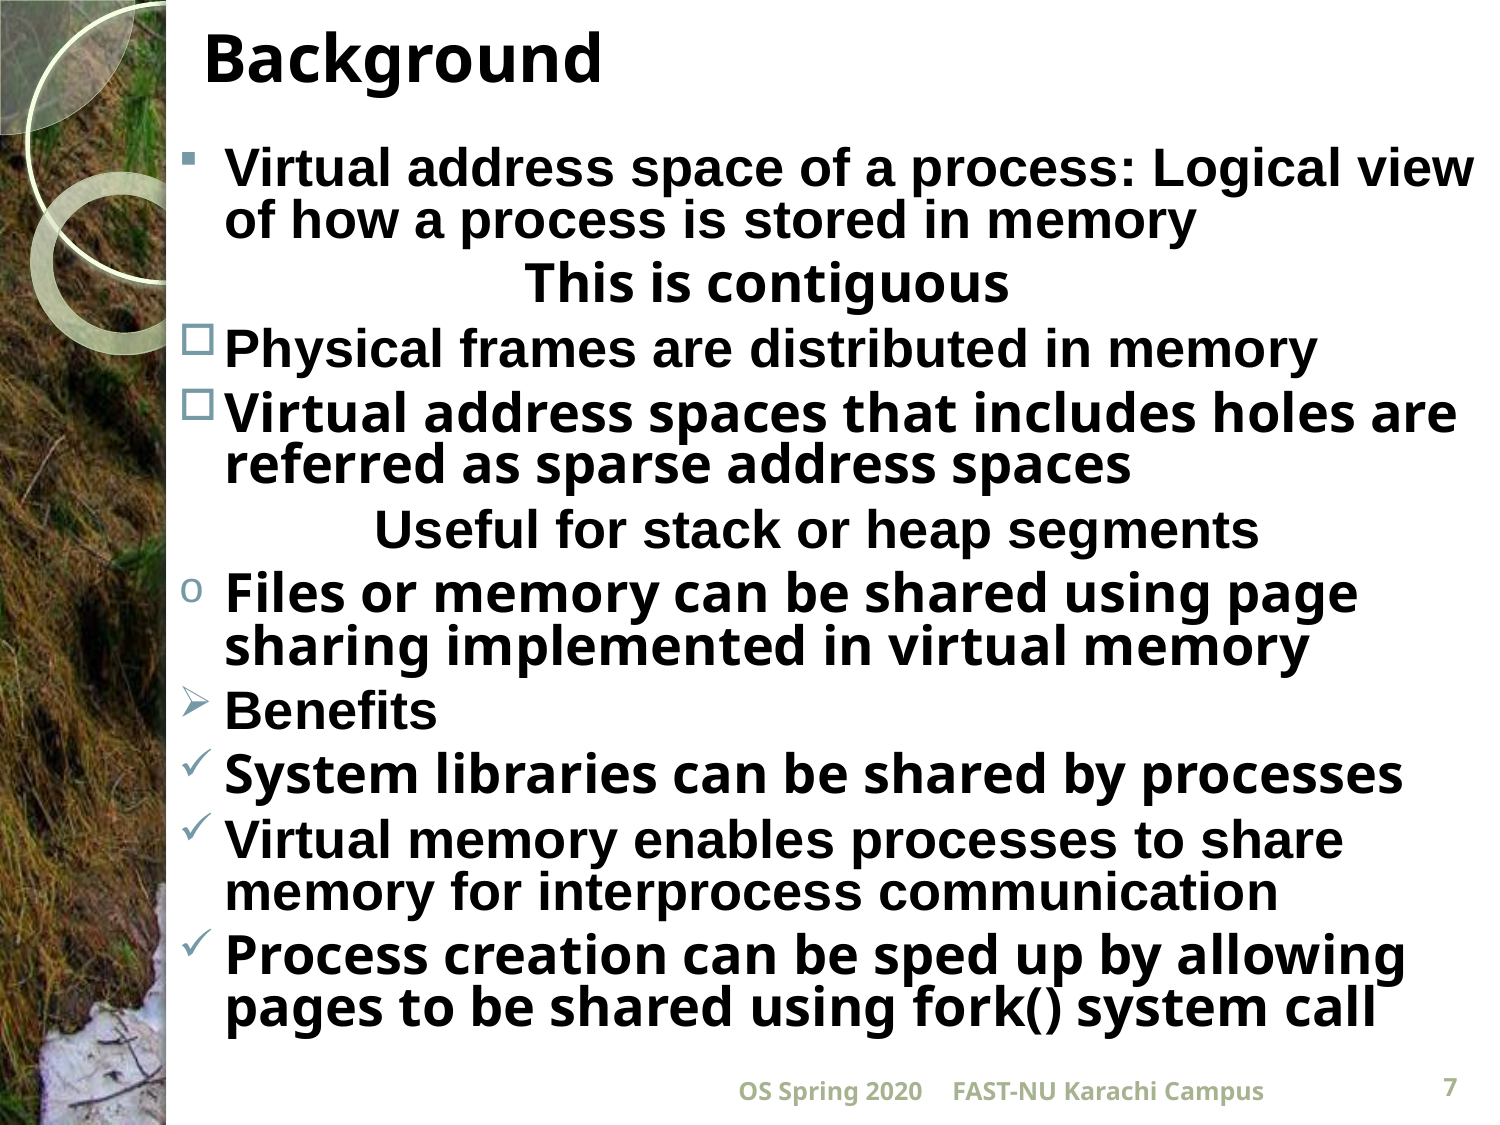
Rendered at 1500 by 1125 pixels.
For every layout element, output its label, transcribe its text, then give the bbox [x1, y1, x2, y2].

footer FAST-NU Karachi Campus [937, 1034, 1413, 1113]
picture [0, 134, 166, 1125]
title Background [187, 0, 1500, 113]
picture [136, 0, 166, 4]
picture [53, 241, 149, 332]
slide_number 7 [1413, 1034, 1488, 1113]
picture [32, 13, 160, 207]
list Virtual address space of a process: Logical view of how a process is stored in memory This is contiguous Physical frames are distributed in memory Virtual address spaces that includes holes are referred as sparse address spaces Useful for stack or heap segments Files or memory can be shared using page sharing implemented in virtual memory Benefits System libraries can be shared by processes Virtual memory enables processes to share memory for interprocess communication Process creation can be sped up by allowing pages to be shared using fork() system call [149, 137, 1500, 1038]
slide_number OS Spring 2020 [587, 1034, 937, 1113]
picture [62, 195, 149, 279]
